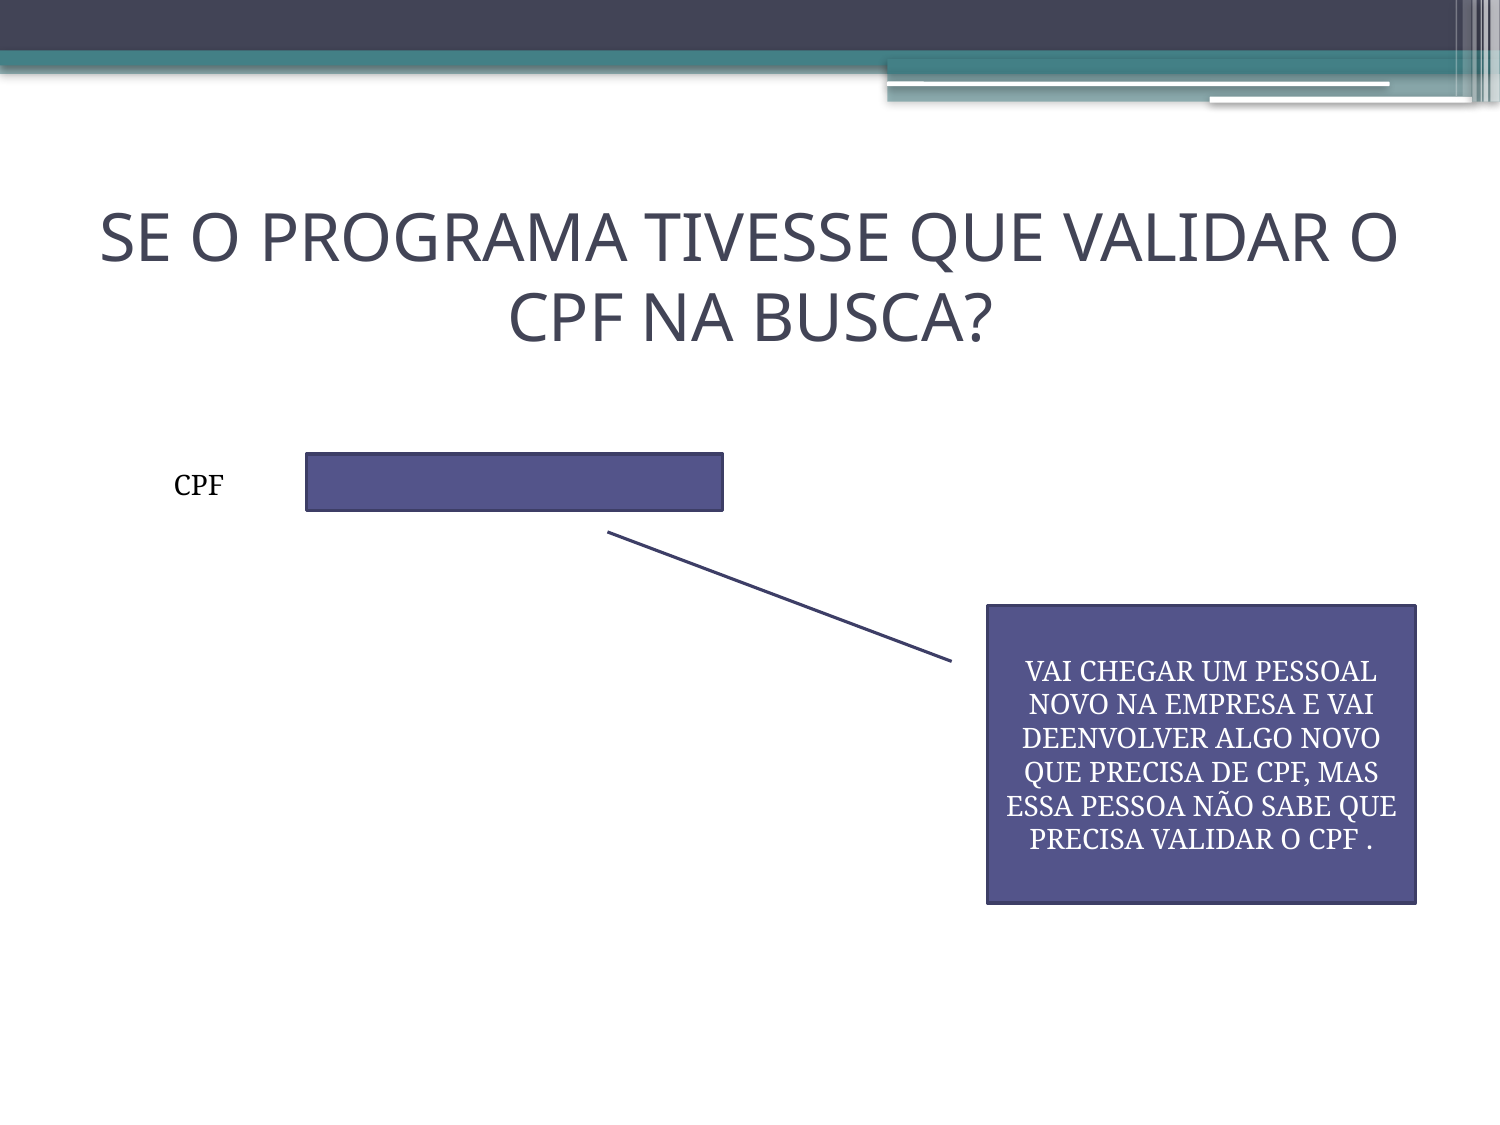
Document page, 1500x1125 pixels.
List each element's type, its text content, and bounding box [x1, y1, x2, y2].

text_box [305, 452, 724, 512]
text_box VAI CHEGAR UM PESSOAL NOVO NA EMPRESA E VAI DEENVOLVER ALGO NOVO QUE PRECISA DE CPF, MAS ESSA PESSOA NÃO SABE QUE PRECISA VALIDAR O CPF . [986, 604, 1417, 905]
text_box VAI CHEGAR UM PESSOAL NOVO NA EMPRESA E VAI DEENVOLVER ALGO NOVO QUE PRECISA DE CPF, MAS ESSA PESSOA NÃO SABE QUE PRECISA VALIDAR O CPF . [606, 530, 953, 663]
text_box CPF [158, 459, 290, 509]
title SE O PROGRAMA TIVESSE QUE VALIDAR O CPF NA BUSCA? [75, 187, 1425, 363]
